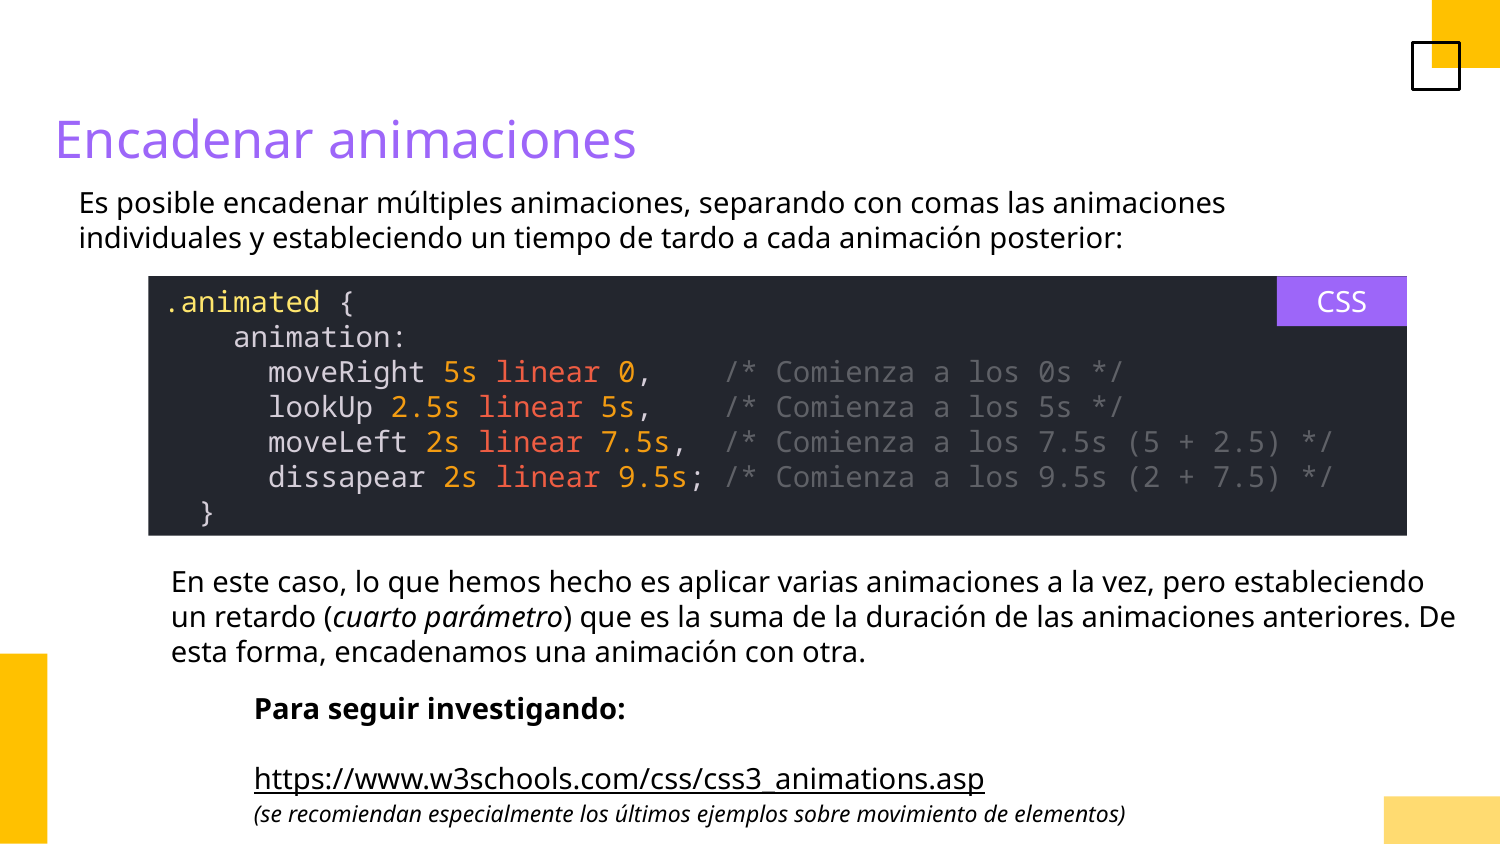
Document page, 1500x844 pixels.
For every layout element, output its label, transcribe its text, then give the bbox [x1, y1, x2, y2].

text_box .animated { animation: moveRight 5s linear 0, /* Comienza a los 0s */ lookUp 2.5s linear 5s, /* Comienza a los 5s */ moveLeft 2s linear 7.5s, /* Comienza a los 7.5s (5 + 2.5) */ dissapear 2s linear 9.5s; /* Comienza a los 9.5s (2 + 7.5) */ } [148, 276, 1407, 536]
text_box En este caso, lo que hemos hecho es aplicar varias animaciones a la vez, pero estableciendo un retardo (cuarto parámetro) que es la suma de la duración de las animaciones anteriores. De esta forma, encadenamos una animación con otra. [137, 548, 1475, 646]
text_box CSS [1276, 276, 1407, 327]
text_box Es posible encadenar múltiples animaciones, separando con comas las animaciones individuales y estableciendo un tiempo de tardo a cada animación posterior: [44, 169, 1383, 267]
text_box Para seguir investigando: https://www.w3schools.com/css/css3_animations.asp (se recomiendan especialmente los últimos ejemplos sobre movimiento de elementos) [239, 683, 1143, 844]
text_box Encadenar animaciones [40, 91, 1460, 186]
